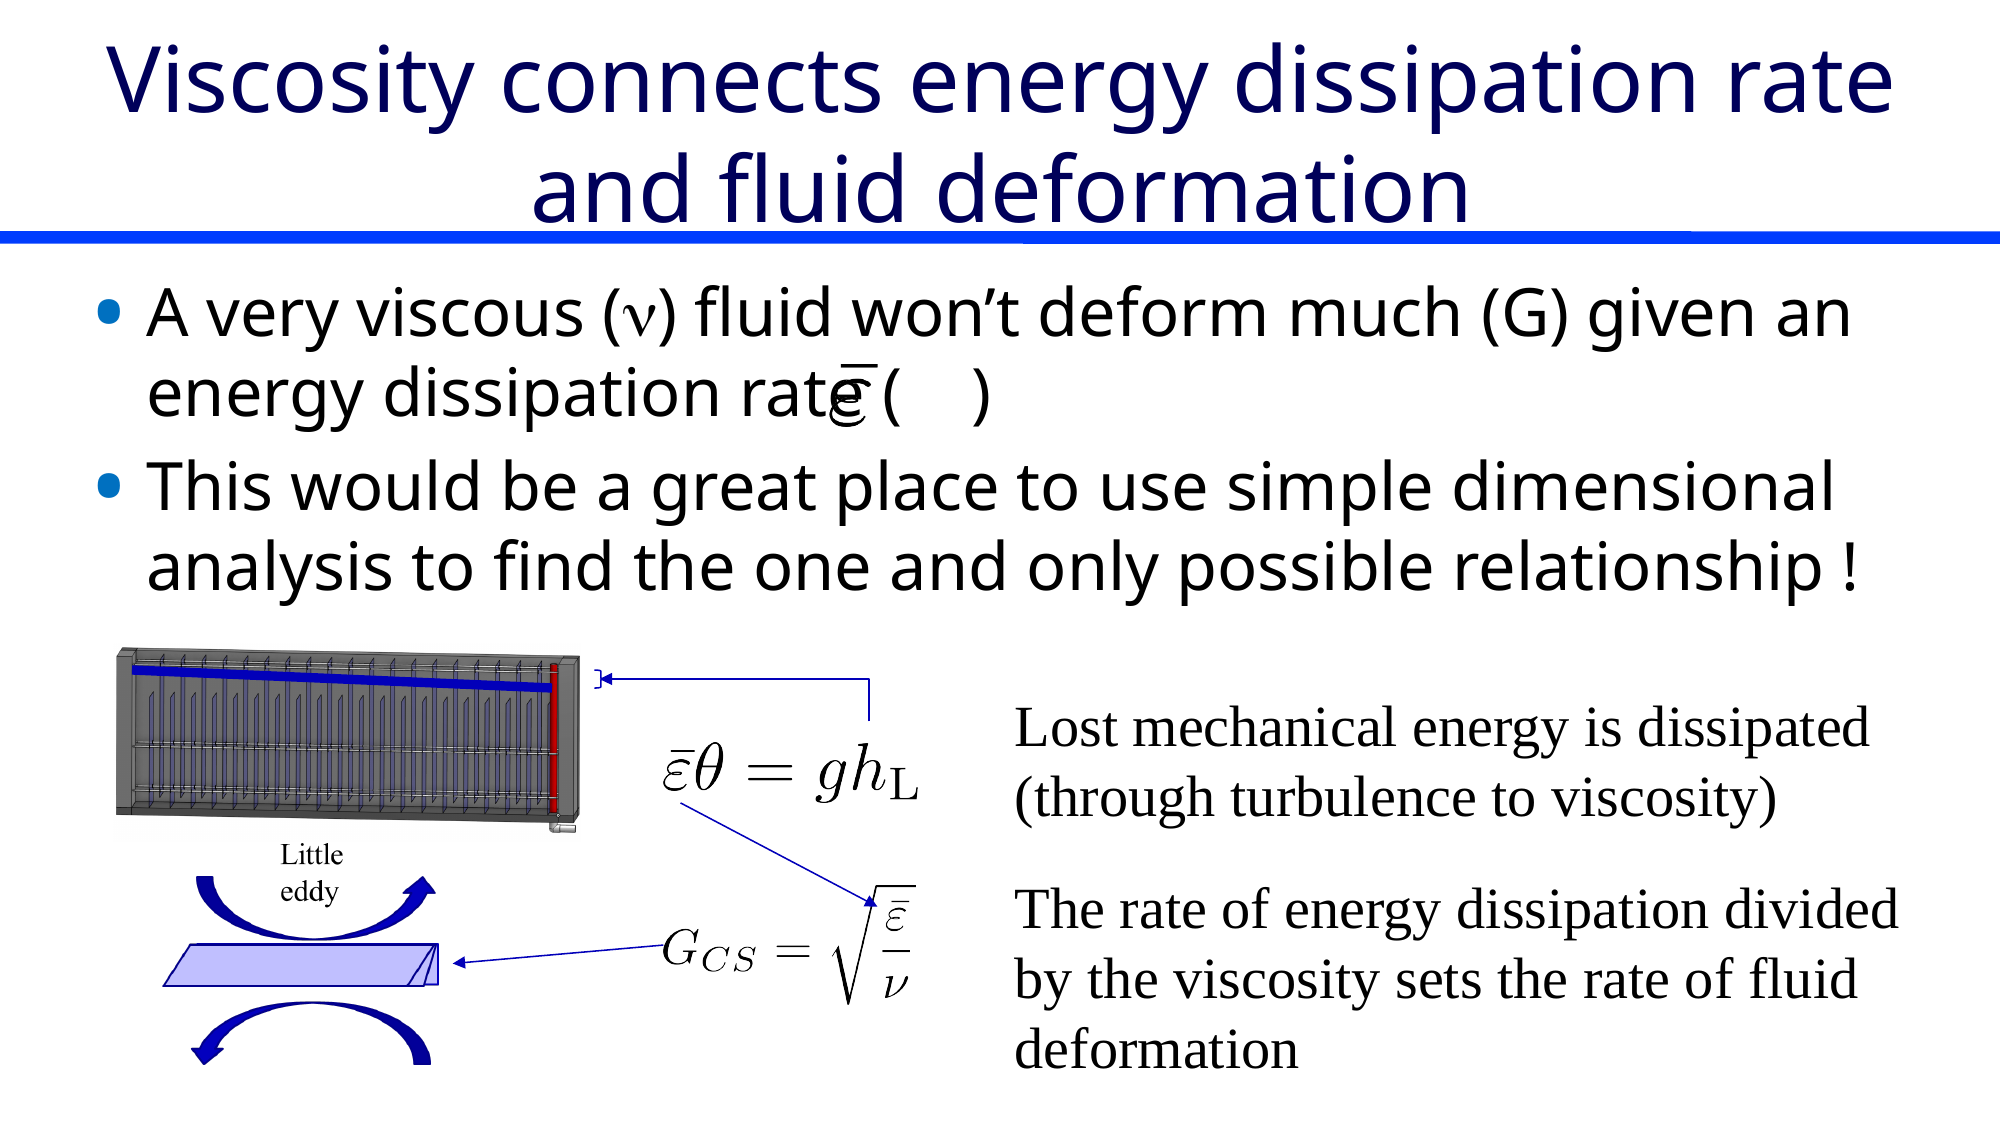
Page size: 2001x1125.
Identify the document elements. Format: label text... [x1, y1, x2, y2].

picture [829, 364, 878, 427]
list A very viscous (n) fluid won’t deform much (G) given an energy dissipation rate ( ) This would be a great place to use simple dimensional analysis to find the one and only possible relationship ! [74, 262, 1930, 1006]
picture [663, 884, 917, 1006]
text_box Lost mechanical energy is dissipated (through turbulence to viscosity) [999, 680, 1955, 836]
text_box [680, 802, 878, 907]
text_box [452, 944, 664, 964]
picture [112, 642, 582, 1066]
text_box The rate of energy dissipation divided by the viscosity sets the rate of fluid deformation [999, 862, 1955, 1088]
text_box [131, 669, 553, 689]
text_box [594, 669, 886, 731]
picture [663, 742, 918, 804]
title Viscosity connects energy dissipation rate and fluid deformation [75, 37, 1930, 225]
